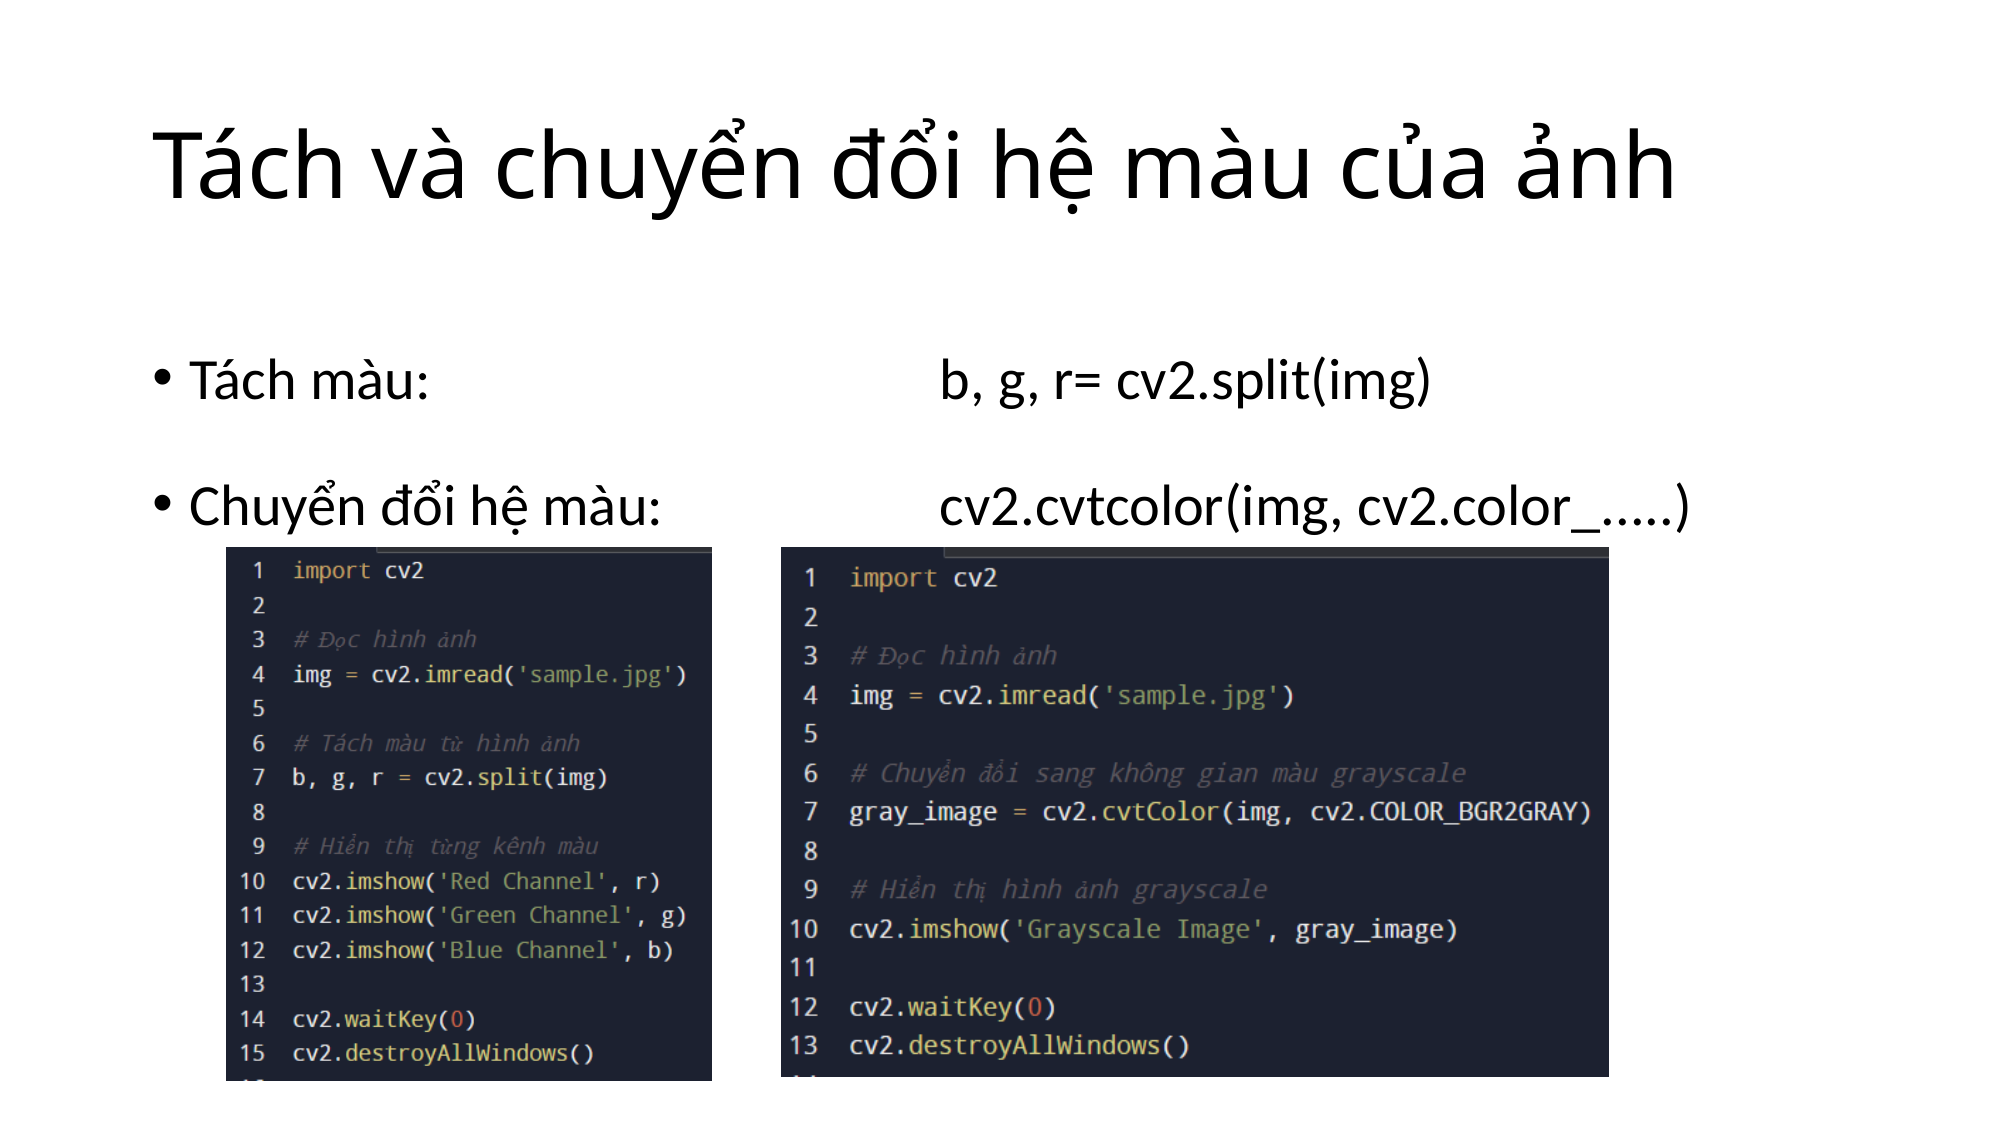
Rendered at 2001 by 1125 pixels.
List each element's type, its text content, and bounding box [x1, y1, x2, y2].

title Tách và chuyển đổi hệ màu của ảnh [137, 59, 1863, 278]
list Tách màu: b, g, r= cv2.split(img) Chuyển đổi hệ màu: cv2.cvtcolor(img, cv2.color_.....) [137, 299, 1863, 1014]
picture [781, 547, 1609, 1077]
picture [226, 547, 712, 1081]
